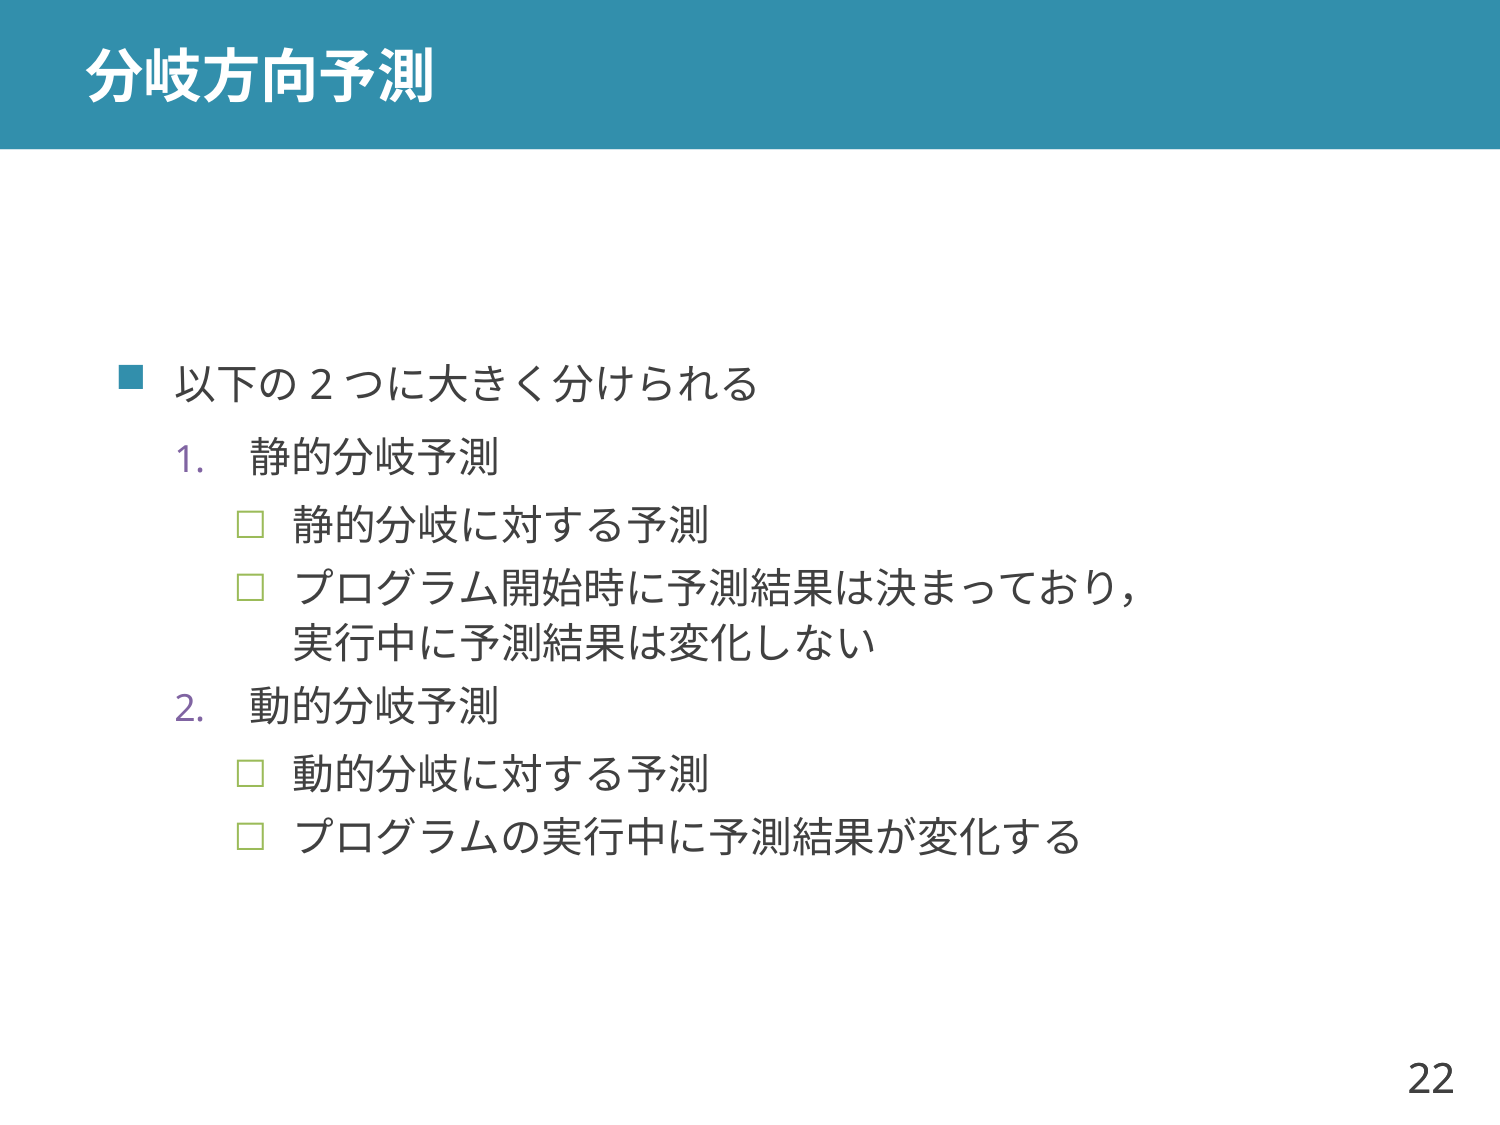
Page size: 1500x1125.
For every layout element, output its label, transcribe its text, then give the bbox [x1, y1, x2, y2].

title 分岐方向予測 [70, 0, 1500, 150]
list 以下の2つに大きく分けられる 静的分岐予測 静的分岐に対する予測 プログラム開始時に予測結果は決まっており， 実行中に予測結果は変化しない 動的分岐予測 動的分岐に対する予測 プログラムの実行中に予測結果が変化する [100, 178, 1459, 1036]
